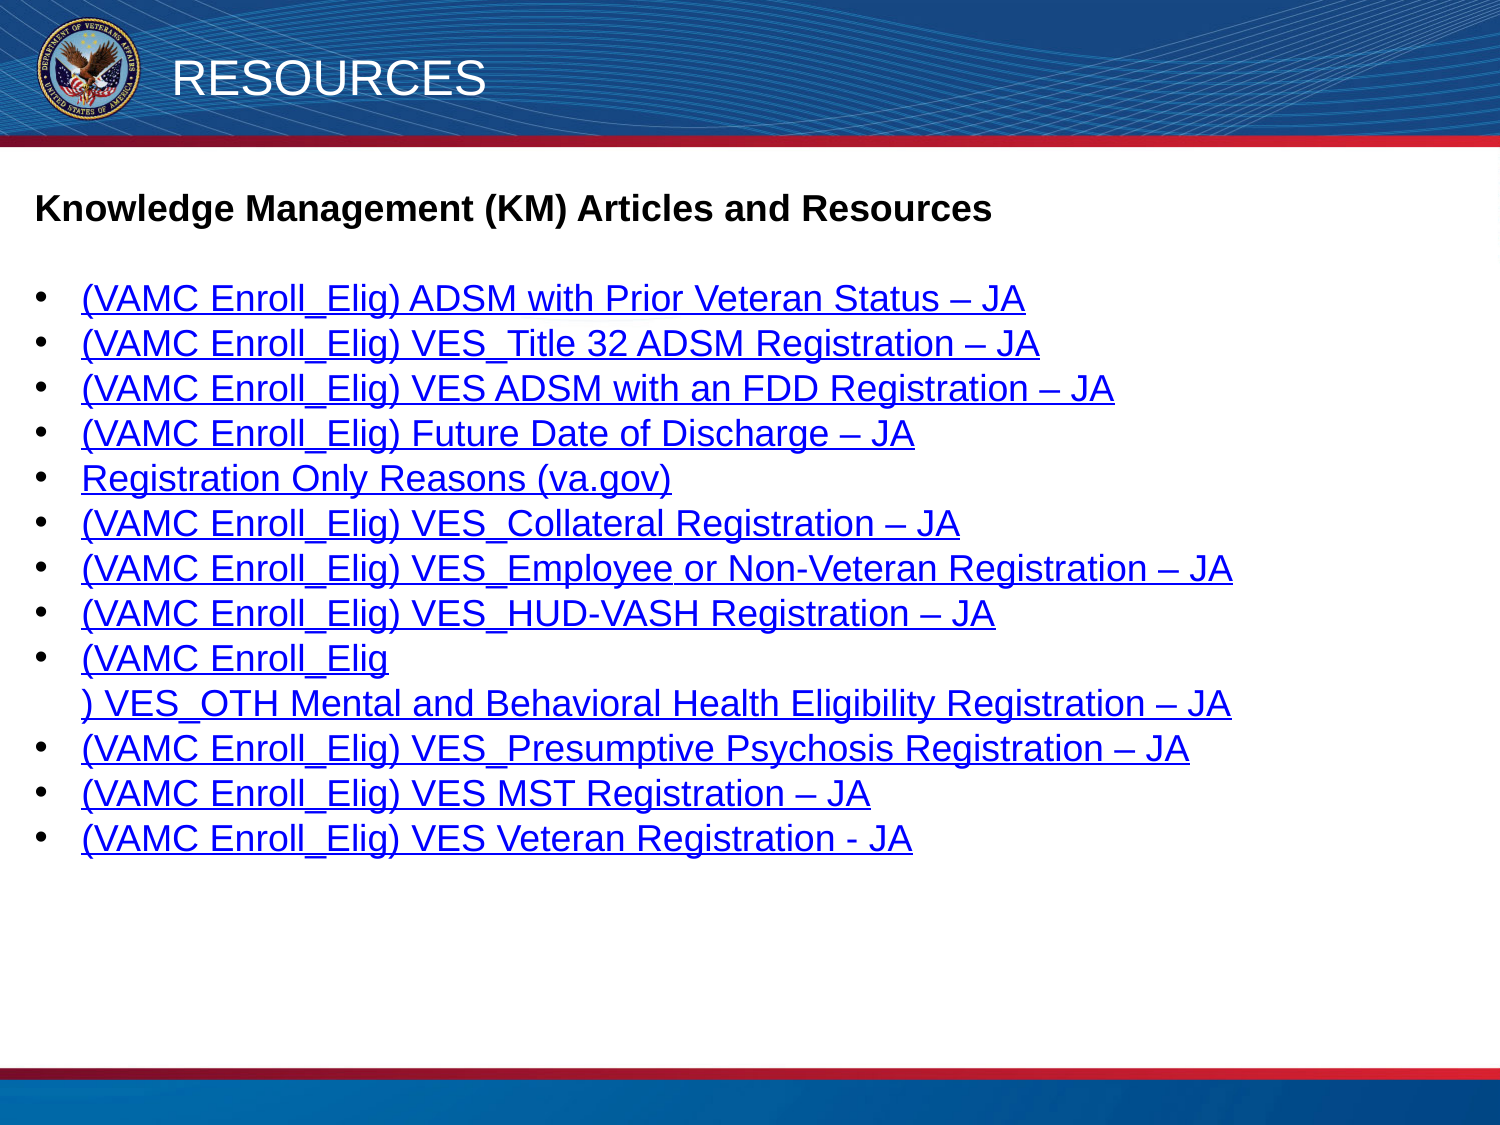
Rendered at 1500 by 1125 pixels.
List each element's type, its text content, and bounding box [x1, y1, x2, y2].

picture [0, 0, 1500, 1125]
text_box Resources [156, 38, 1296, 114]
text_box Knowledge Management (KM) Articles and Resources (VAMC Enroll_Elig) ADSM with Prior Veteran Status – JA (VAMC Enroll_Elig) VES_Title 32 ADSM Registration – JA (VAMC Enroll_Elig) VES ADSM with an FDD Registration – JA (VAMC Enroll_Elig) Future Date of Discharge – JA Registration Only Reasons (va.gov) (VAMC Enroll_Elig) VES_Collateral Registration – JA (VAMC Enroll_Elig) VES_Employee or Non-Veteran Registration – JA (VAMC Enroll_Elig) VES_HUD-VASH Registration – JA (VAMC Enroll_Elig) VES_OTH Mental and Behavioral Health Eligibility Registration – JA (VAMC Enroll_Elig) VES_Presumptive Psychosis Registration – JA (VAMC Enroll_Elig) VES MST Registration – JA (VAMC Enroll_Elig) VES Veteran Registration - JA [19, 176, 1481, 1002]
